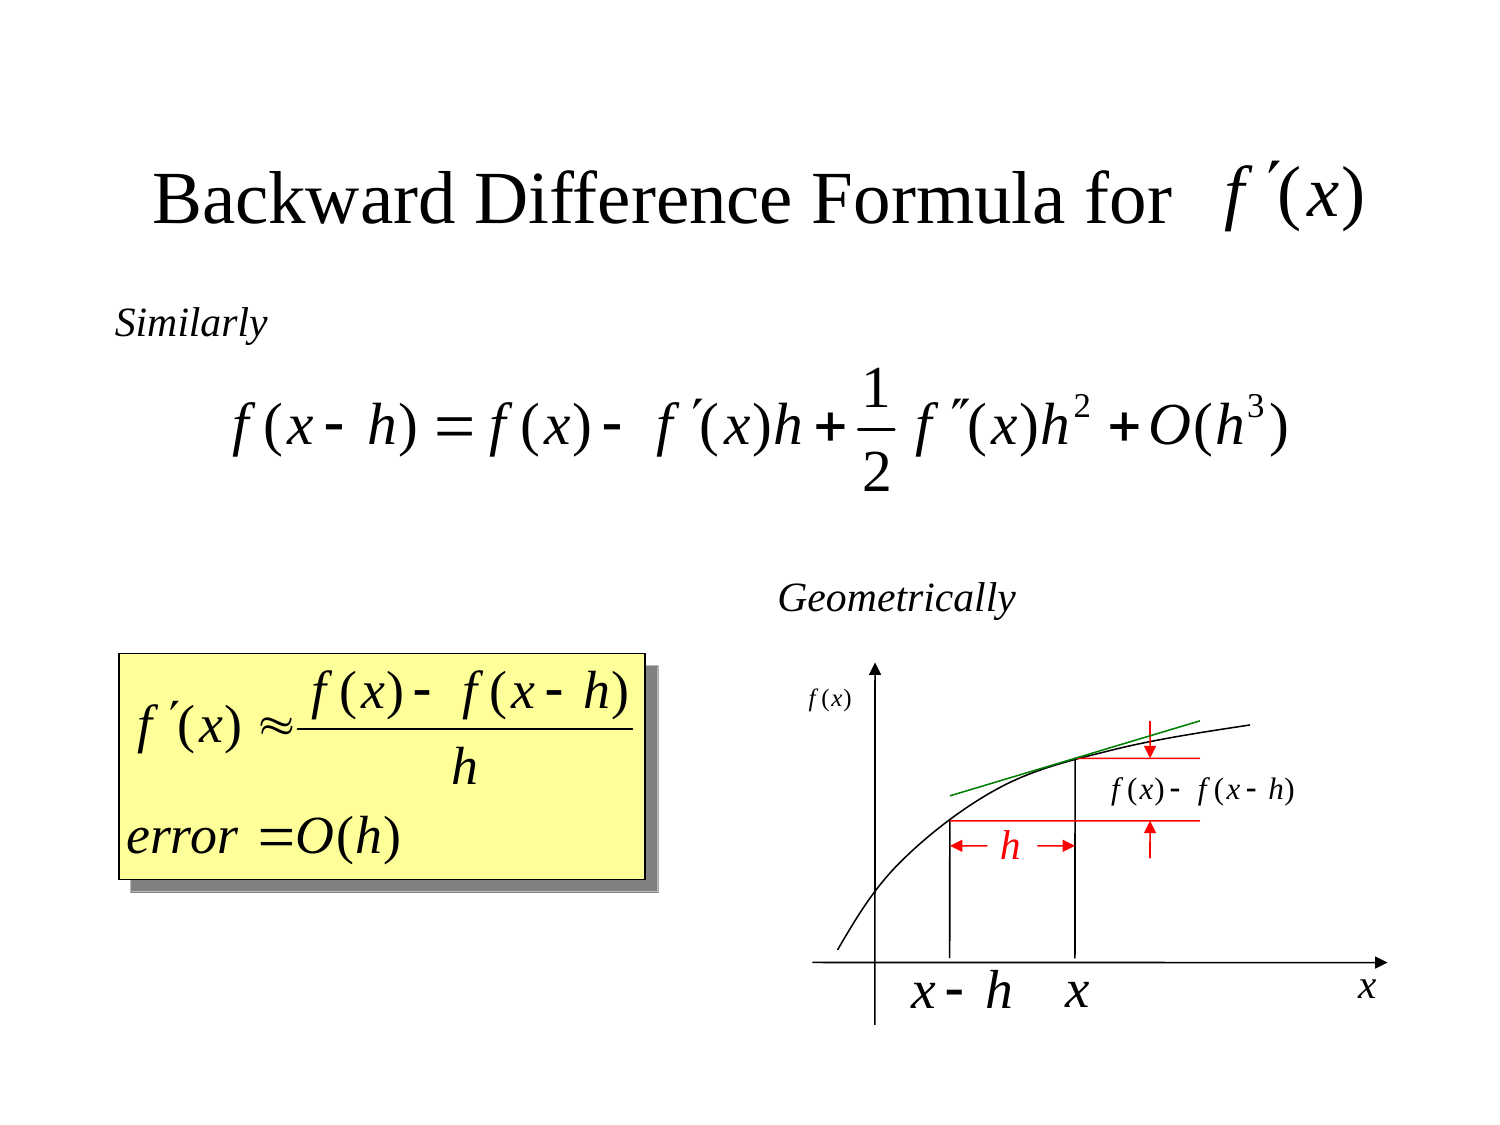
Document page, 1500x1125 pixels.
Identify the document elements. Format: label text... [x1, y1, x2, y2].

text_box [119, 654, 645, 879]
text_box Geometrically [762, 562, 1031, 628]
title Backward Difference Formula for [24, 99, 1300, 288]
text_box Similarly [99, 287, 283, 353]
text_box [212, 349, 1300, 505]
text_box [1199, 149, 1375, 247]
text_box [799, 662, 1388, 1025]
